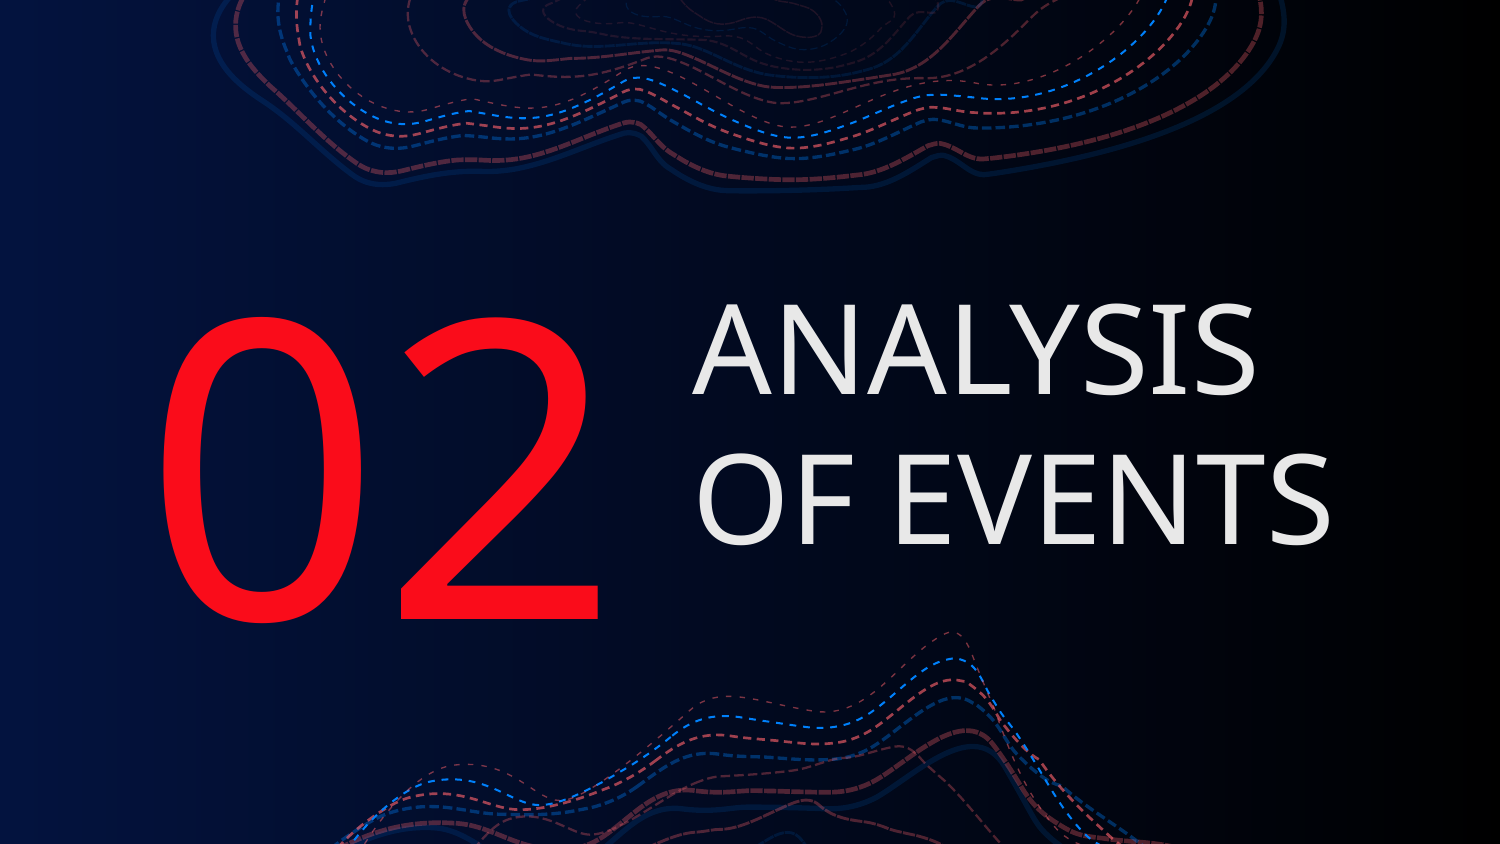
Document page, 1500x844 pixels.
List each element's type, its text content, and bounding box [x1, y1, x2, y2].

title ANALYSIS OF EVENTS [677, 259, 1411, 585]
title 02. [115, 188, 649, 656]
